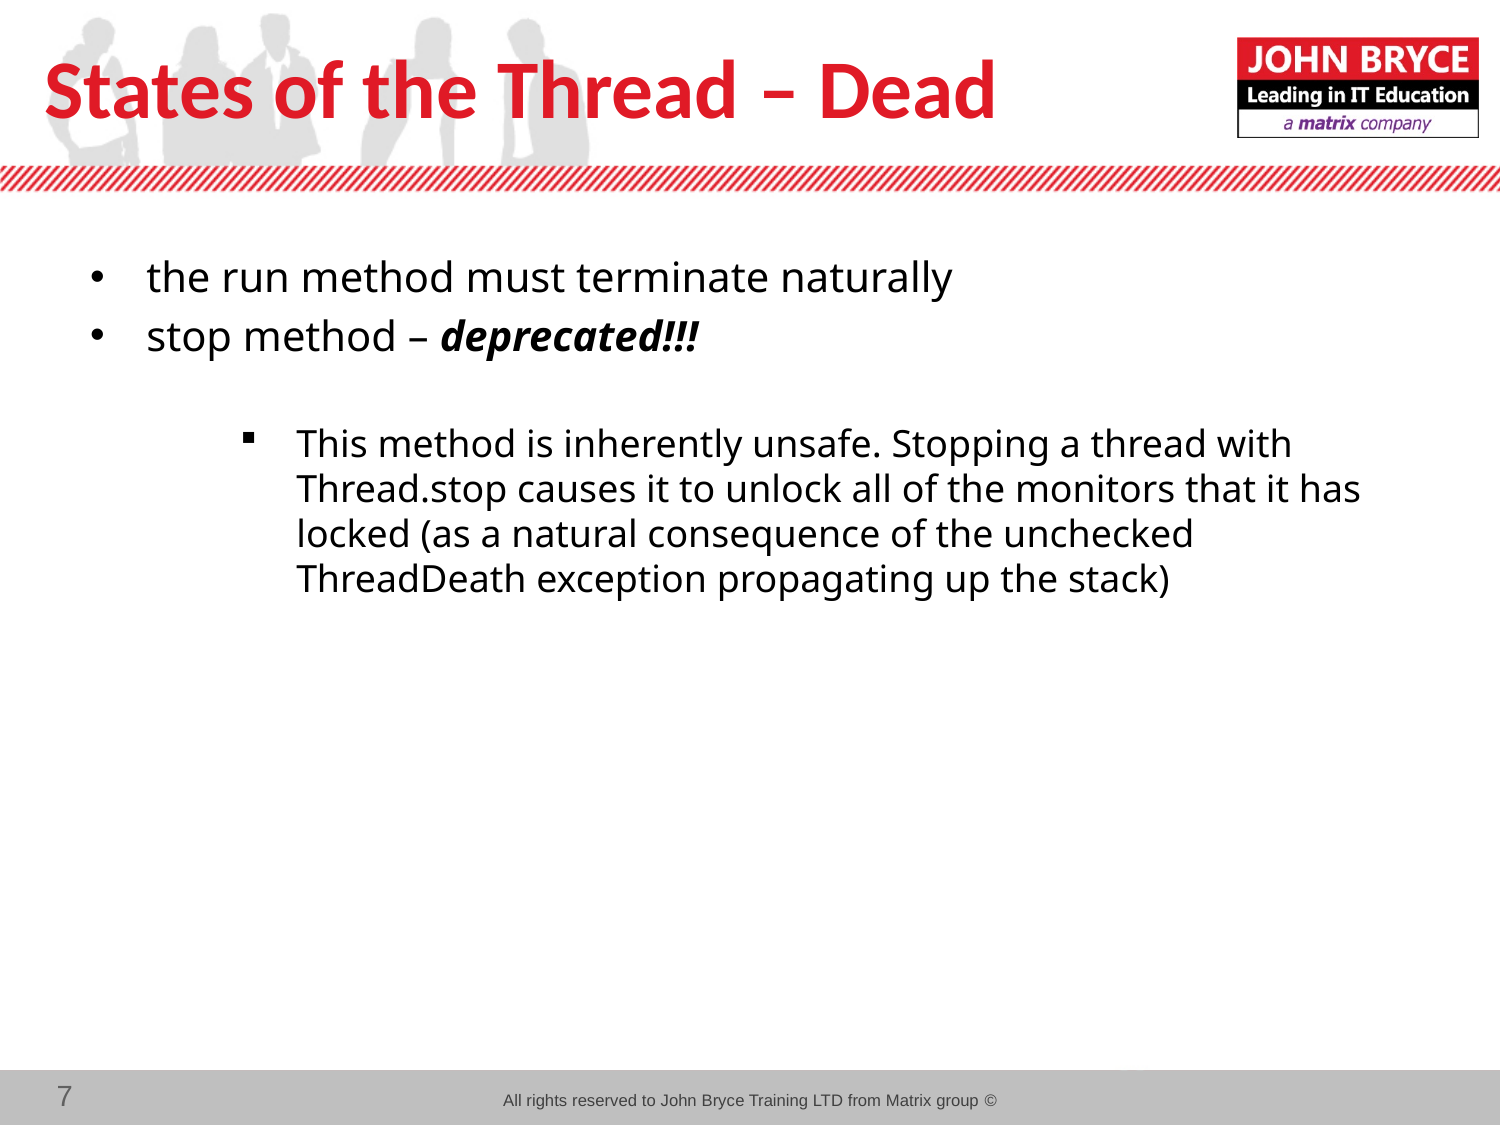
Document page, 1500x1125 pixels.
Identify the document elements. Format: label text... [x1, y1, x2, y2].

picture [0, 0, 1500, 1070]
list the run method must terminate naturally stop method – deprecated!!! This method is inherently unsafe. Stopping a thread with Thread.stop causes it to unlock all of the monitors that it has locked (as a natural consequence of the unchecked ThreadDeath exception propagating up the stack) [75, 243, 1425, 1047]
title States of the Thread – Dead [29, 21, 1235, 150]
